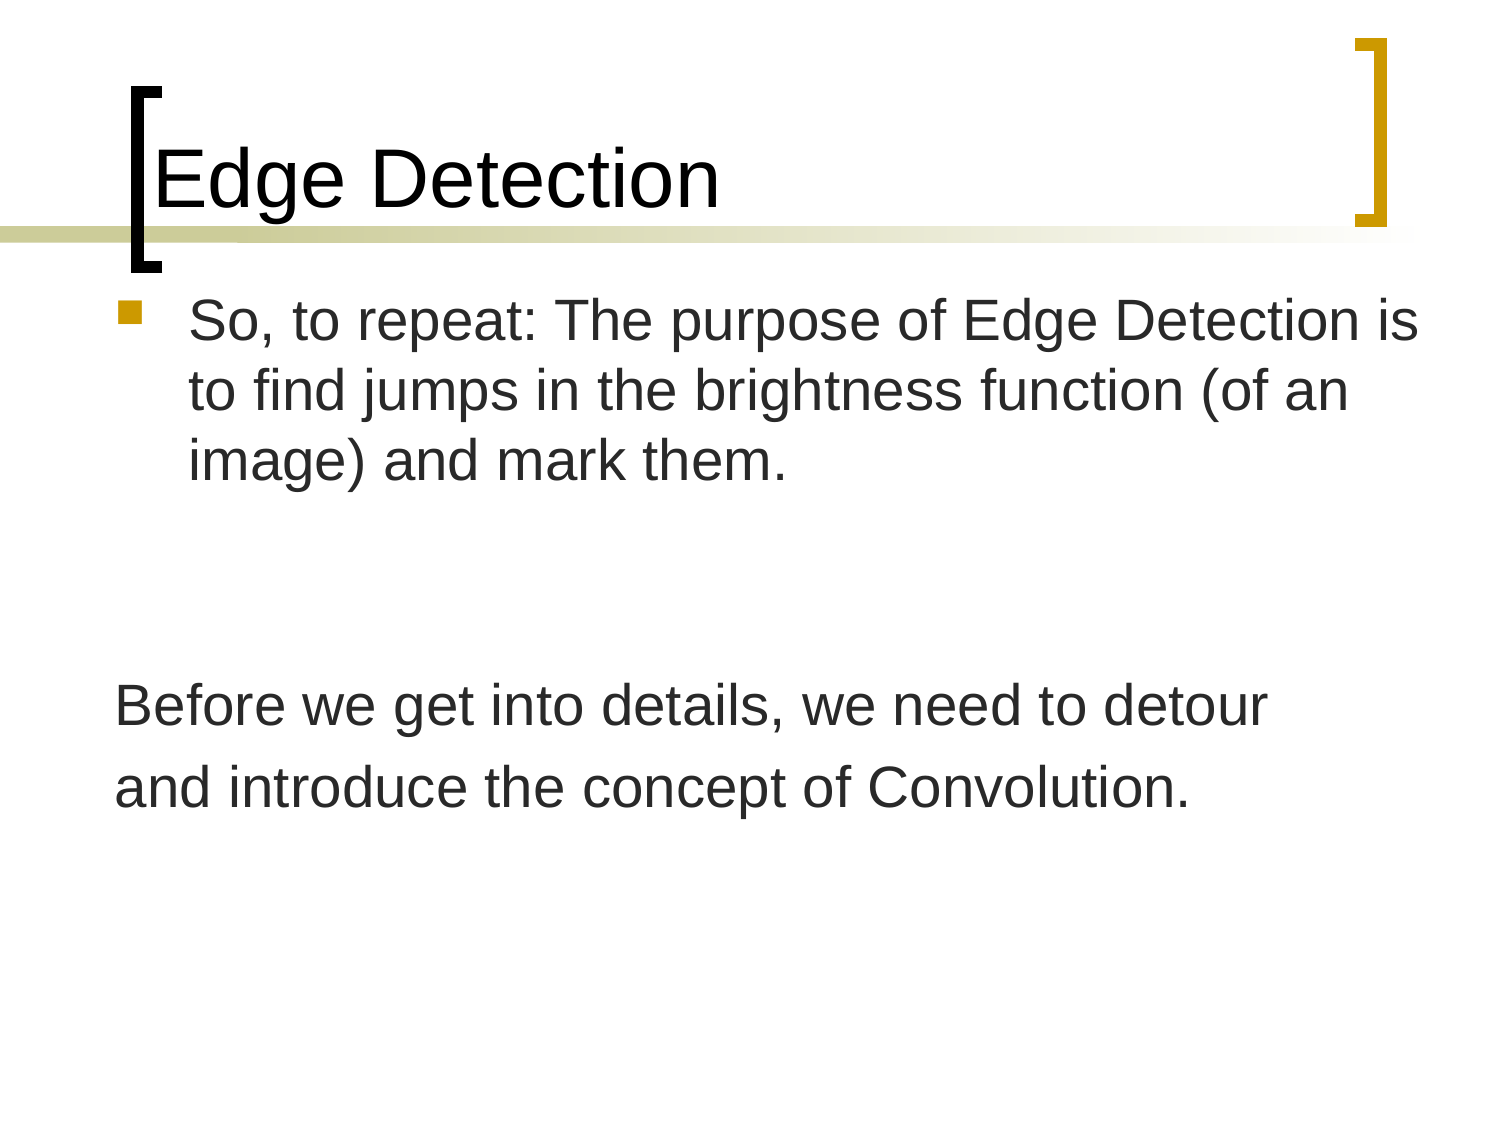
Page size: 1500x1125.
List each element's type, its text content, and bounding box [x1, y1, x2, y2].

title Edge Detection [137, 0, 1312, 232]
list So, to repeat: The purpose of Edge Detection is to find jumps in the brightness function (of an image) and mark them. Before we get into details, we need to detour and introduce the concept of Convolution. [99, 274, 1438, 588]
